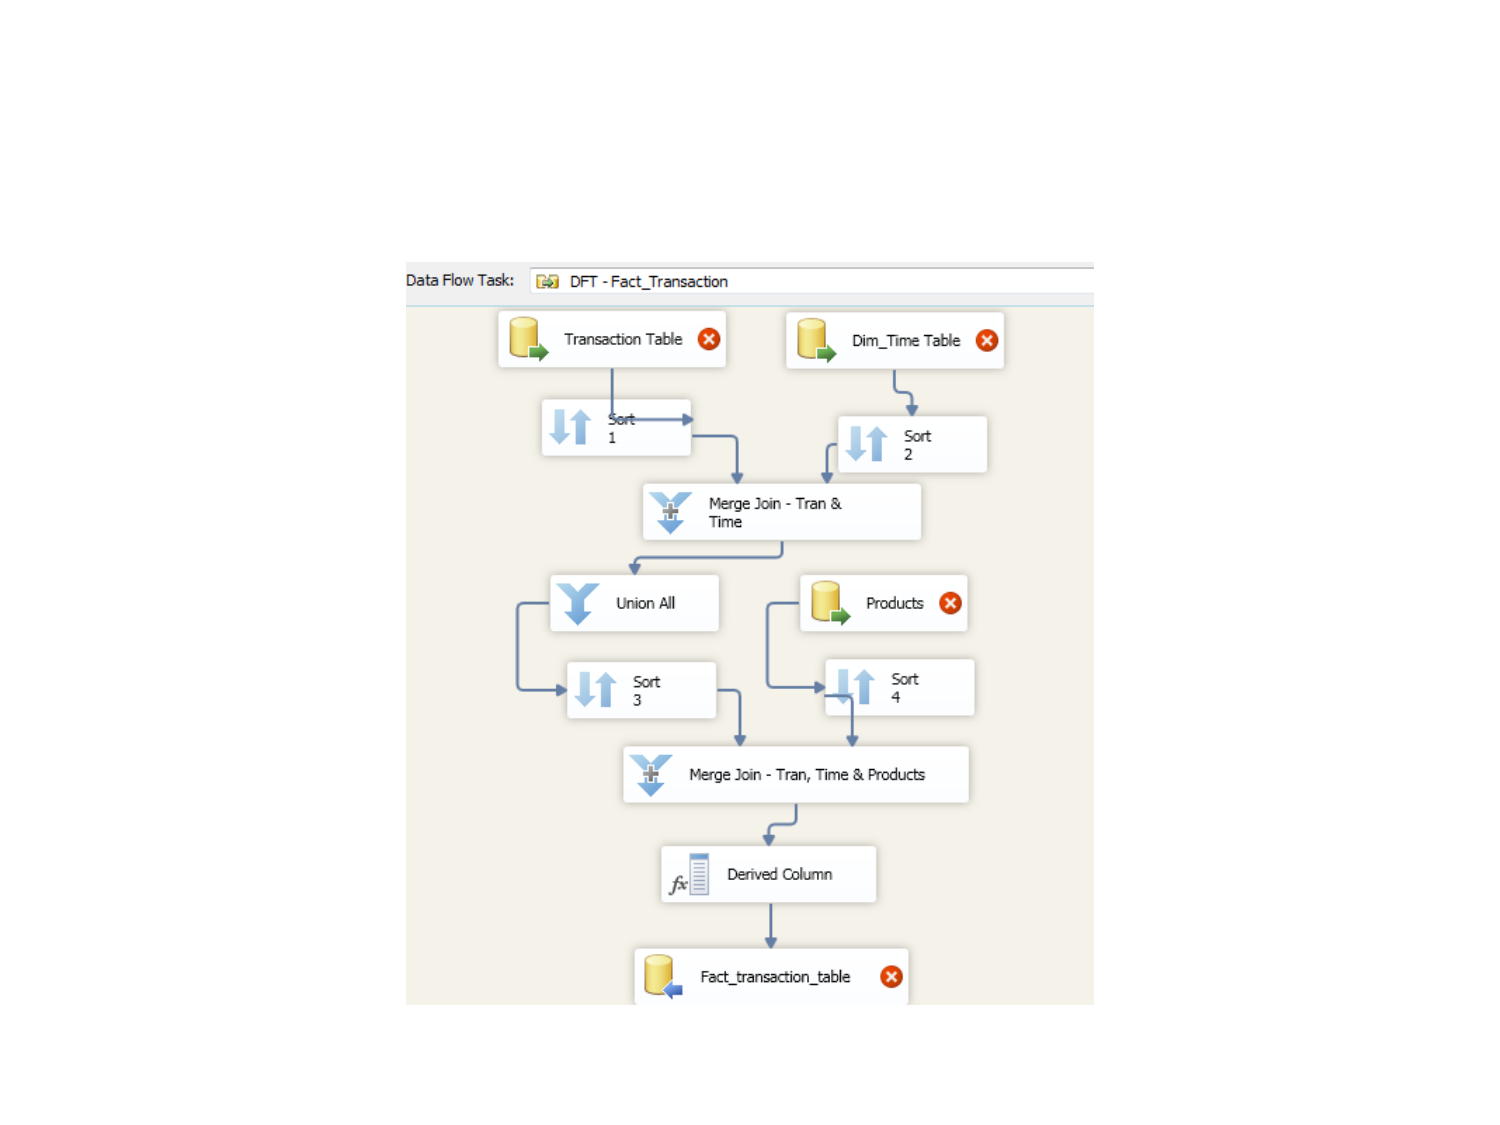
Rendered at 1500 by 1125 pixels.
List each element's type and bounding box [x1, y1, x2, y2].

list [405, 262, 1095, 1006]
